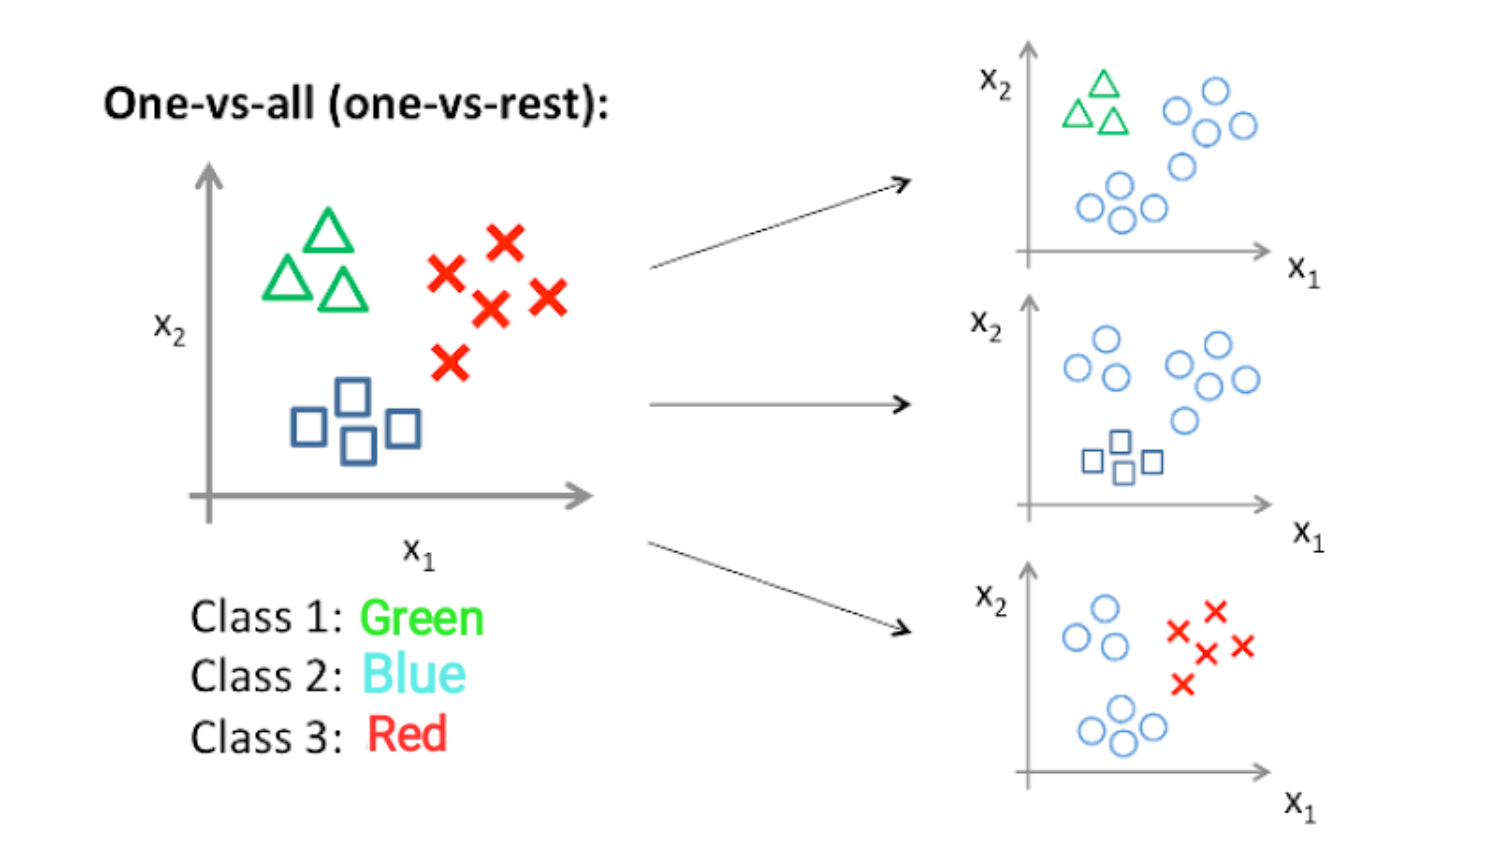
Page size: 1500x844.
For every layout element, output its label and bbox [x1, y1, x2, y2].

picture [95, 12, 1405, 832]
